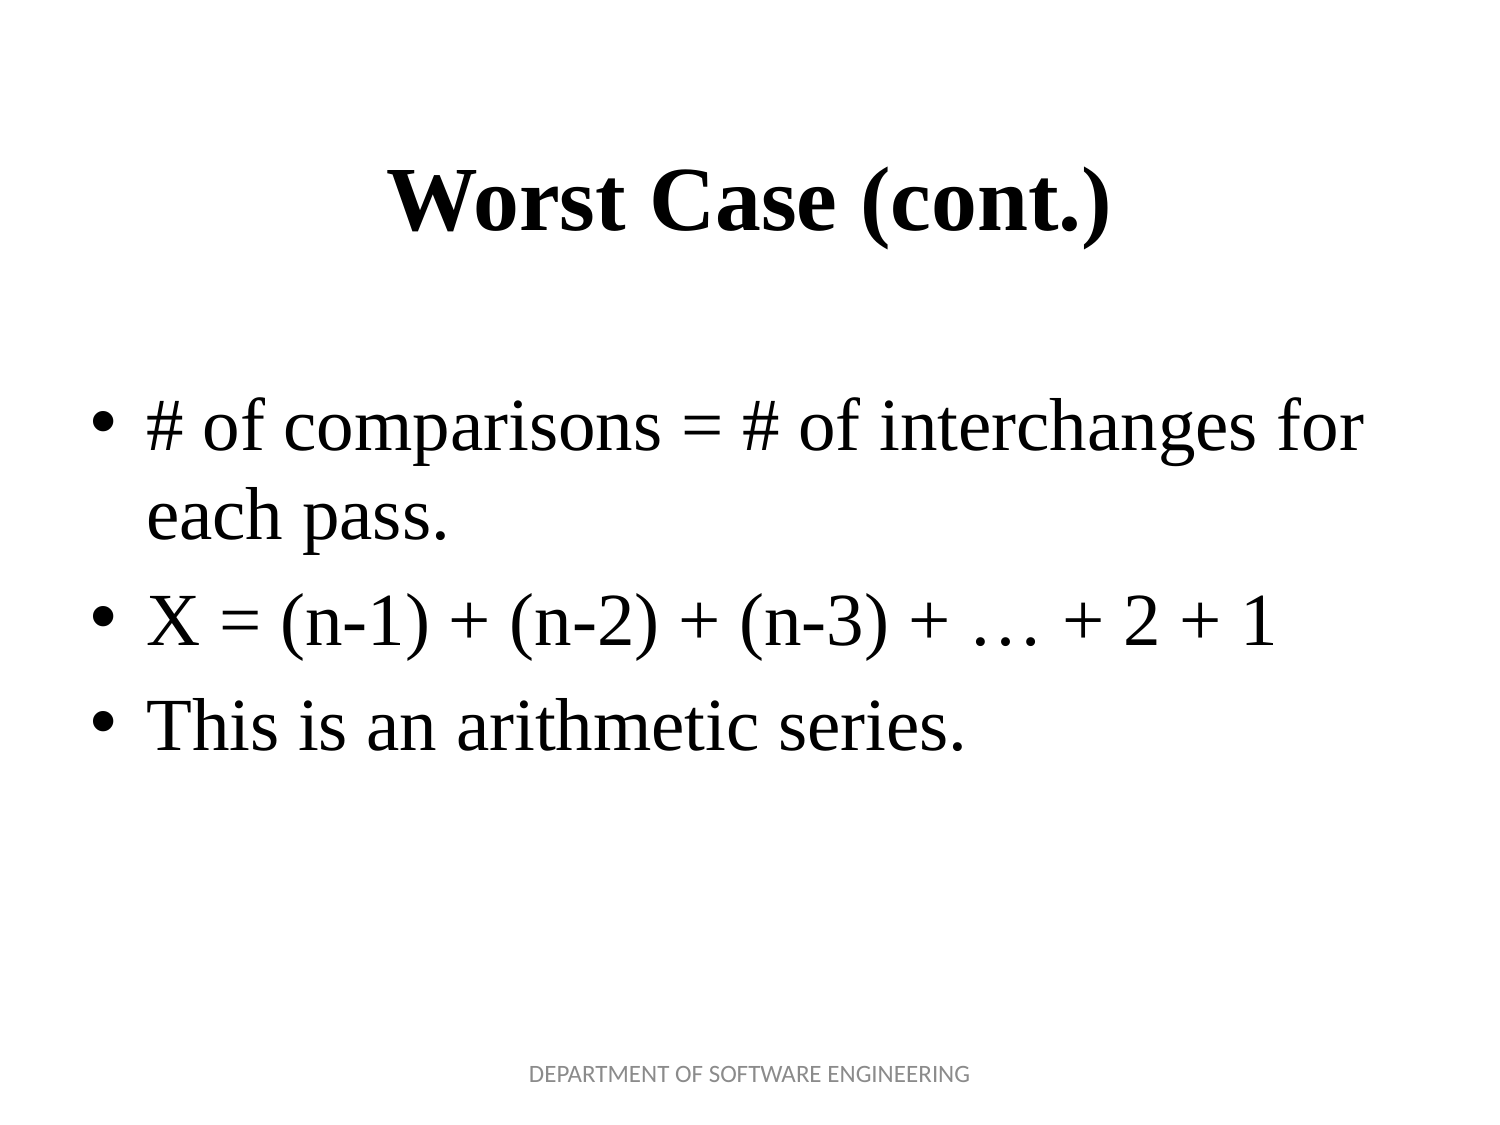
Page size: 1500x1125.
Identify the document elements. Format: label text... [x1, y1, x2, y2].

footer DEPARTMENT OF SOFTWARE ENGINEERING [512, 1042, 988, 1103]
list # of comparisons = # of interchanges for each pass. X = (n-1) + (n-2) + (n-3) + … + 2 + 1 This is an arithmetic series. [75, 262, 1425, 1005]
title Worst Case (cont.) [112, 131, 1388, 257]
